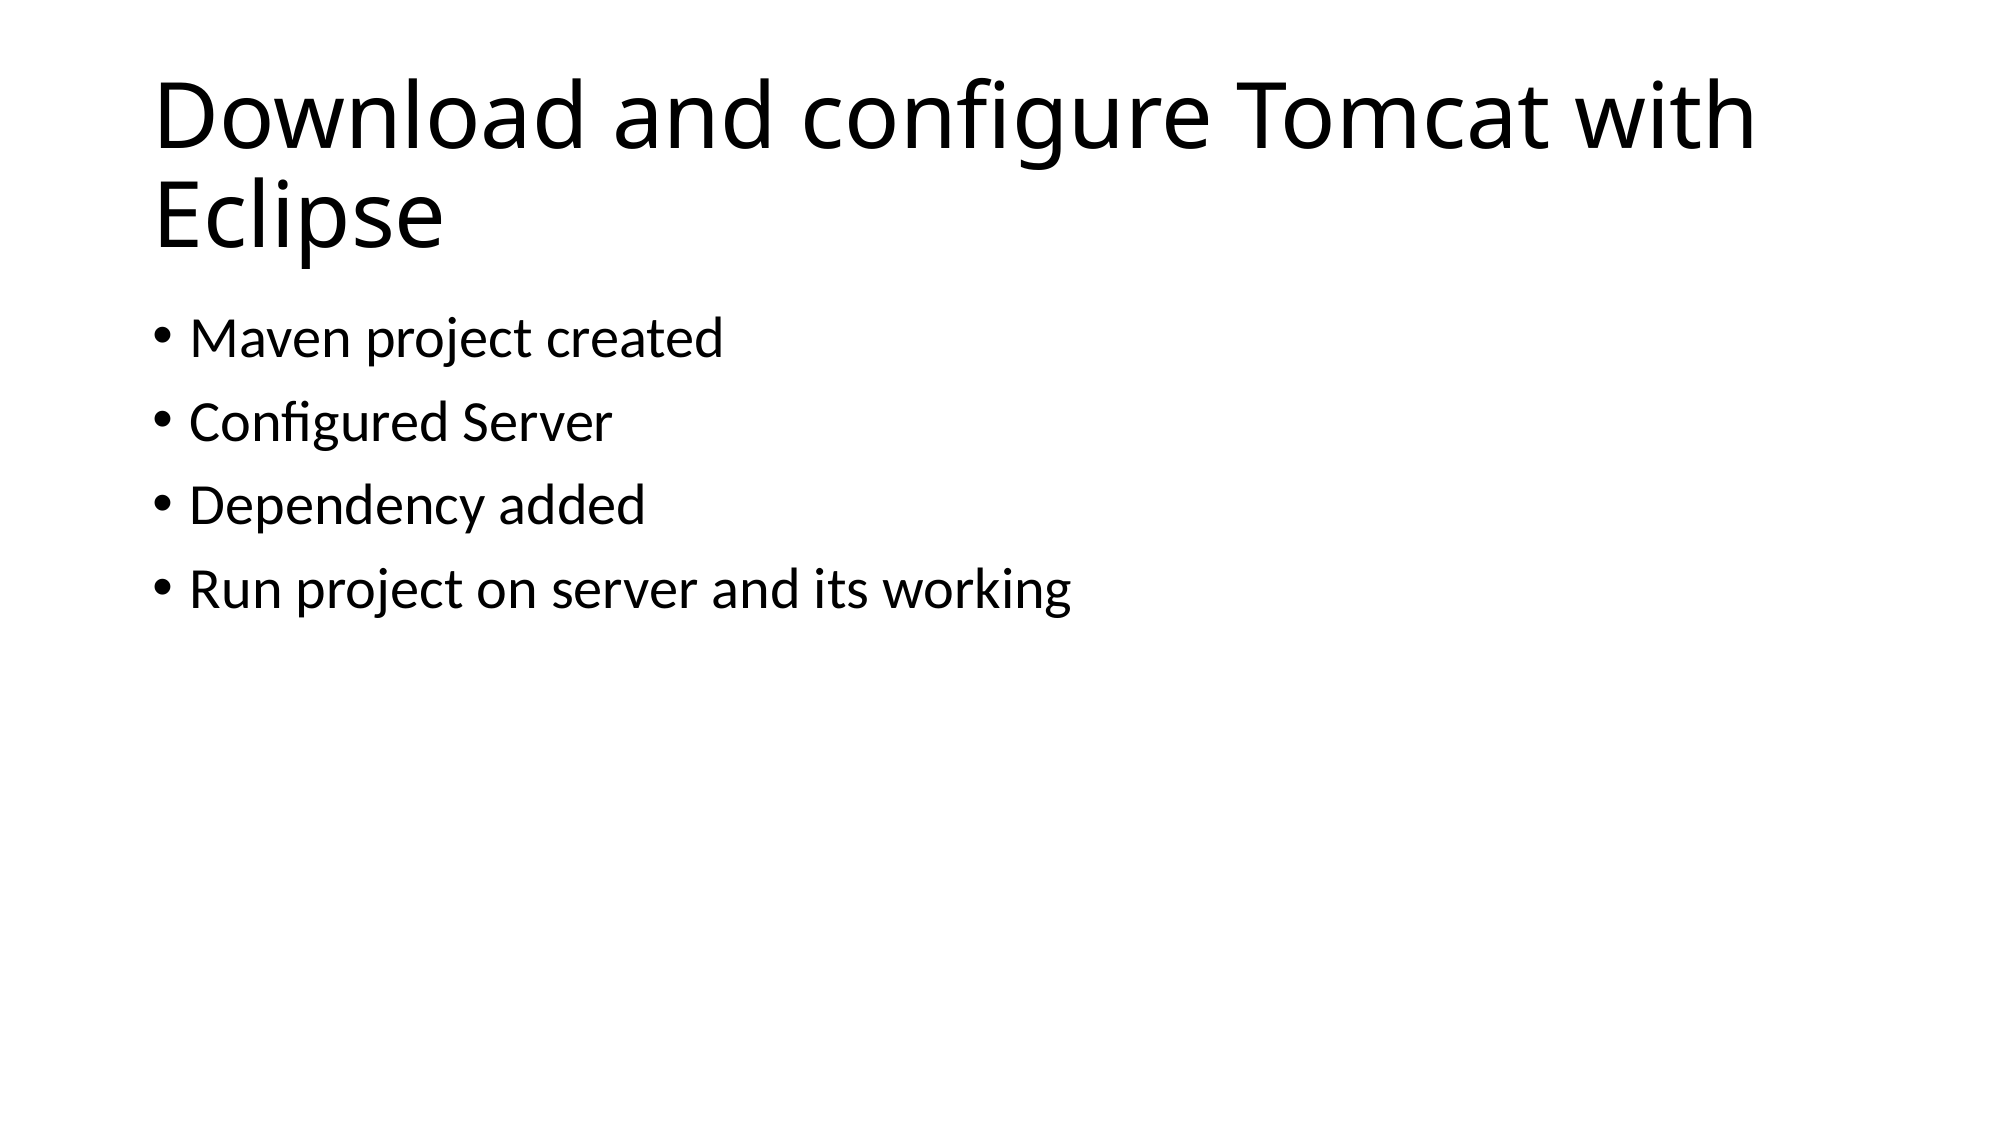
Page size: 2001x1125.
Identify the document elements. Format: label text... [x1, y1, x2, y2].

list Maven project created Configured Server Dependency added Run project on server and its working [137, 299, 1863, 1014]
title Download and configure Tomcat with Eclipse [137, 59, 1863, 278]
